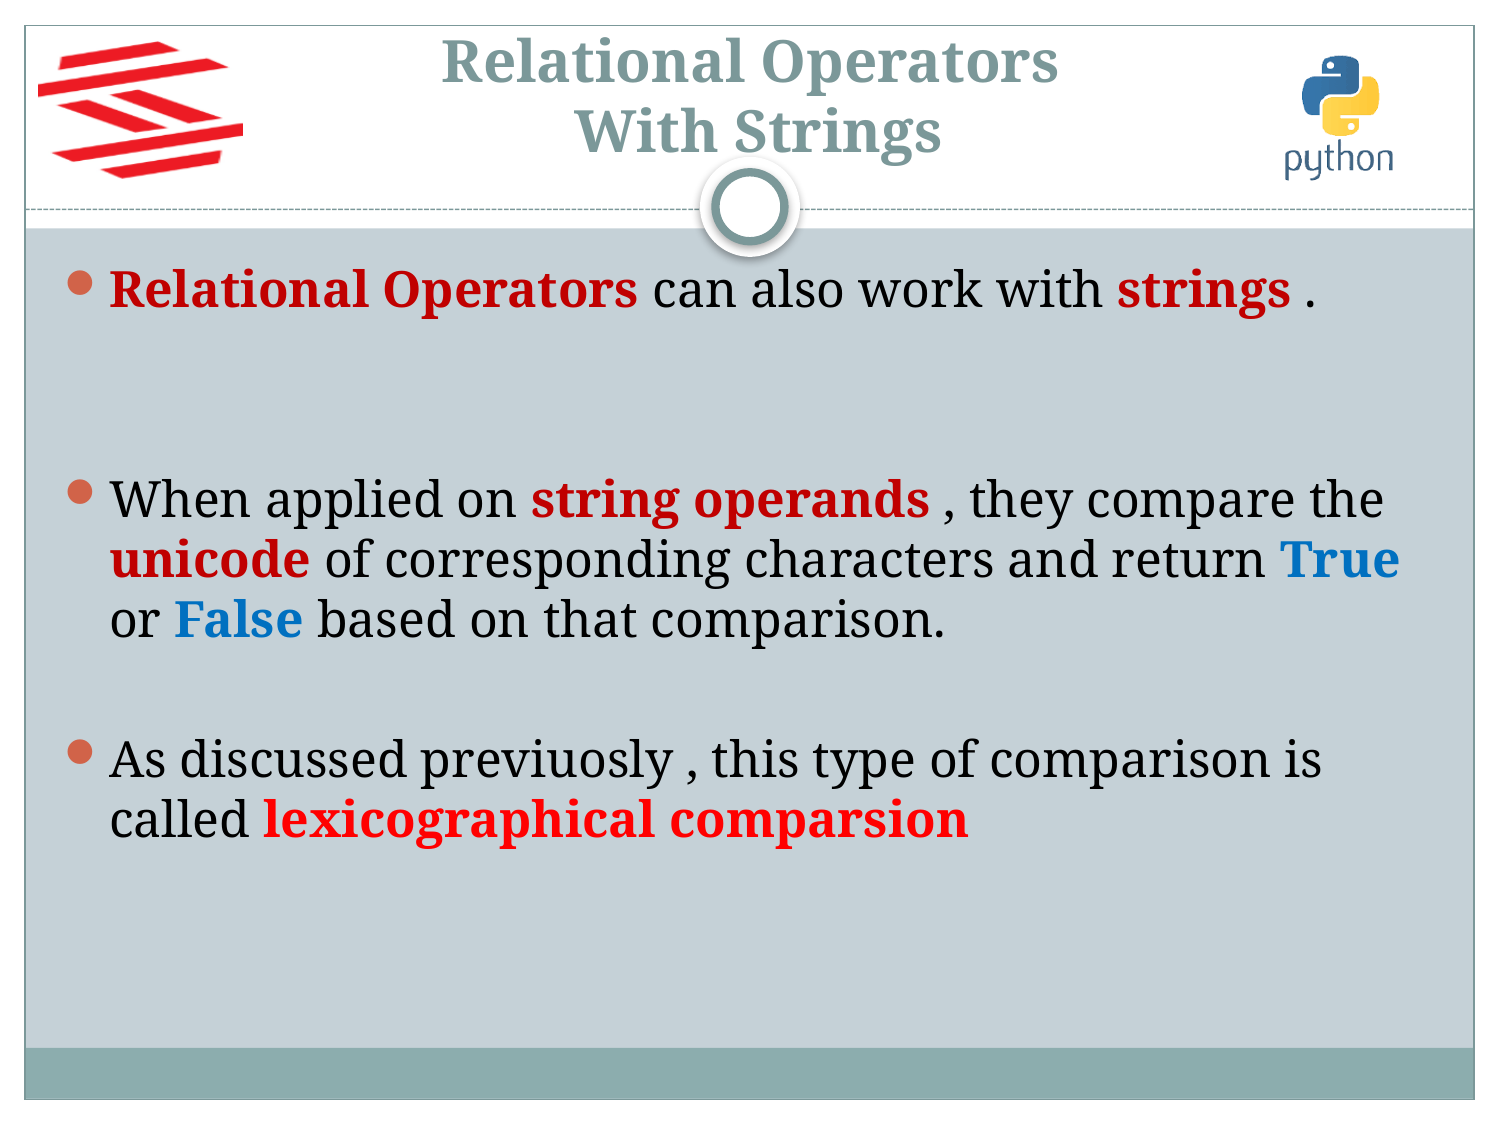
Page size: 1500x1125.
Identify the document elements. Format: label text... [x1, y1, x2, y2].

picture [37, 40, 243, 185]
title Relational Operators With Strings [248, 46, 1459, 172]
picture [1206, 53, 1471, 186]
list Relational Operators can also work with strings . When applied on string operands , they compare the unicode of corresponding characters and return True or False based on that comparison. As discussed previuosly , this type of comparison is called lexicographical comparsion [49, 250, 1445, 1047]
